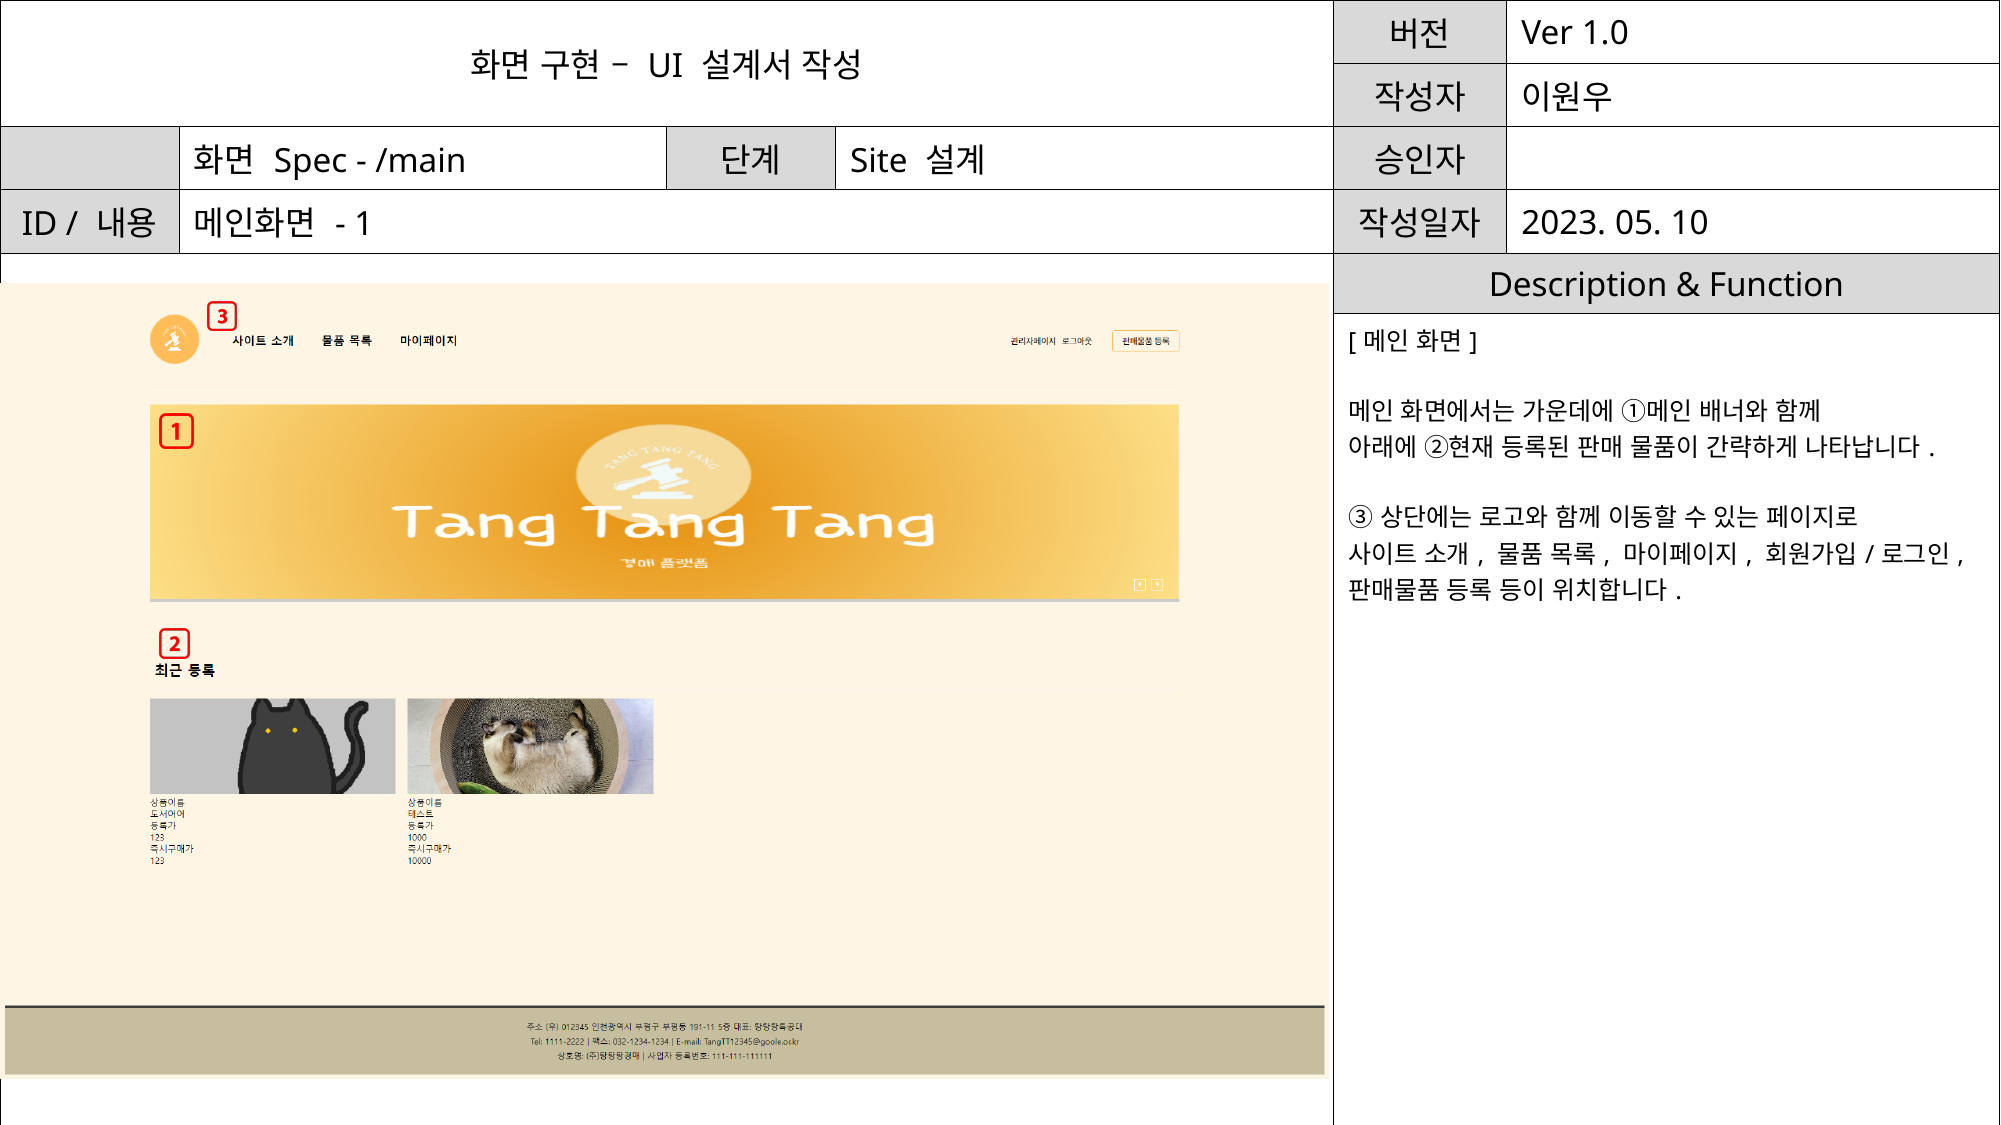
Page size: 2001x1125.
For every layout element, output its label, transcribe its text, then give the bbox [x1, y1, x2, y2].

table_cell Site 설계 [836, 127, 1333, 189]
table_header Ver 1.0 [1507, 1, 1999, 63]
picture [0, 283, 1329, 1079]
table_cell [1507, 127, 1999, 189]
table_header 버전 [1334, 1, 1506, 63]
table_cell 이원우 [1507, 64, 1999, 126]
table_cell Description & Function [1334, 254, 1999, 313]
table_cell 화면 Spec - /main [180, 127, 666, 189]
table_cell 작성자 [1334, 64, 1506, 126]
table_cell 단계 [667, 127, 835, 189]
table_cell ID / 내용 [1, 190, 179, 253]
table_cell [1, 254, 1333, 1125]
table_cell [1, 127, 179, 189]
table_cell 메인화면 - 1 [180, 190, 1333, 253]
table_cell 작성일자 [1334, 190, 1506, 253]
table_cell [메인 화면] 메인 화면에서는 가운데에 ①메인 배너와 함께 아래에 ②현재 등록된 판매 물품이 간략하게 나타납니다. ③상단에는 로고와 함께 이동할 수 있는 페이지로 사이트 소개, 물품 목록, 마이페이지, 회원가입/로그인, 판매물품 등록 등이 위치합니다. [1334, 314, 1999, 1125]
table_cell 2023. 05. 10 [1507, 190, 1999, 253]
table_cell 승인자 [1334, 127, 1506, 189]
table_header 화면 구현 – UI 설계서 작성 [1, 1, 1333, 126]
